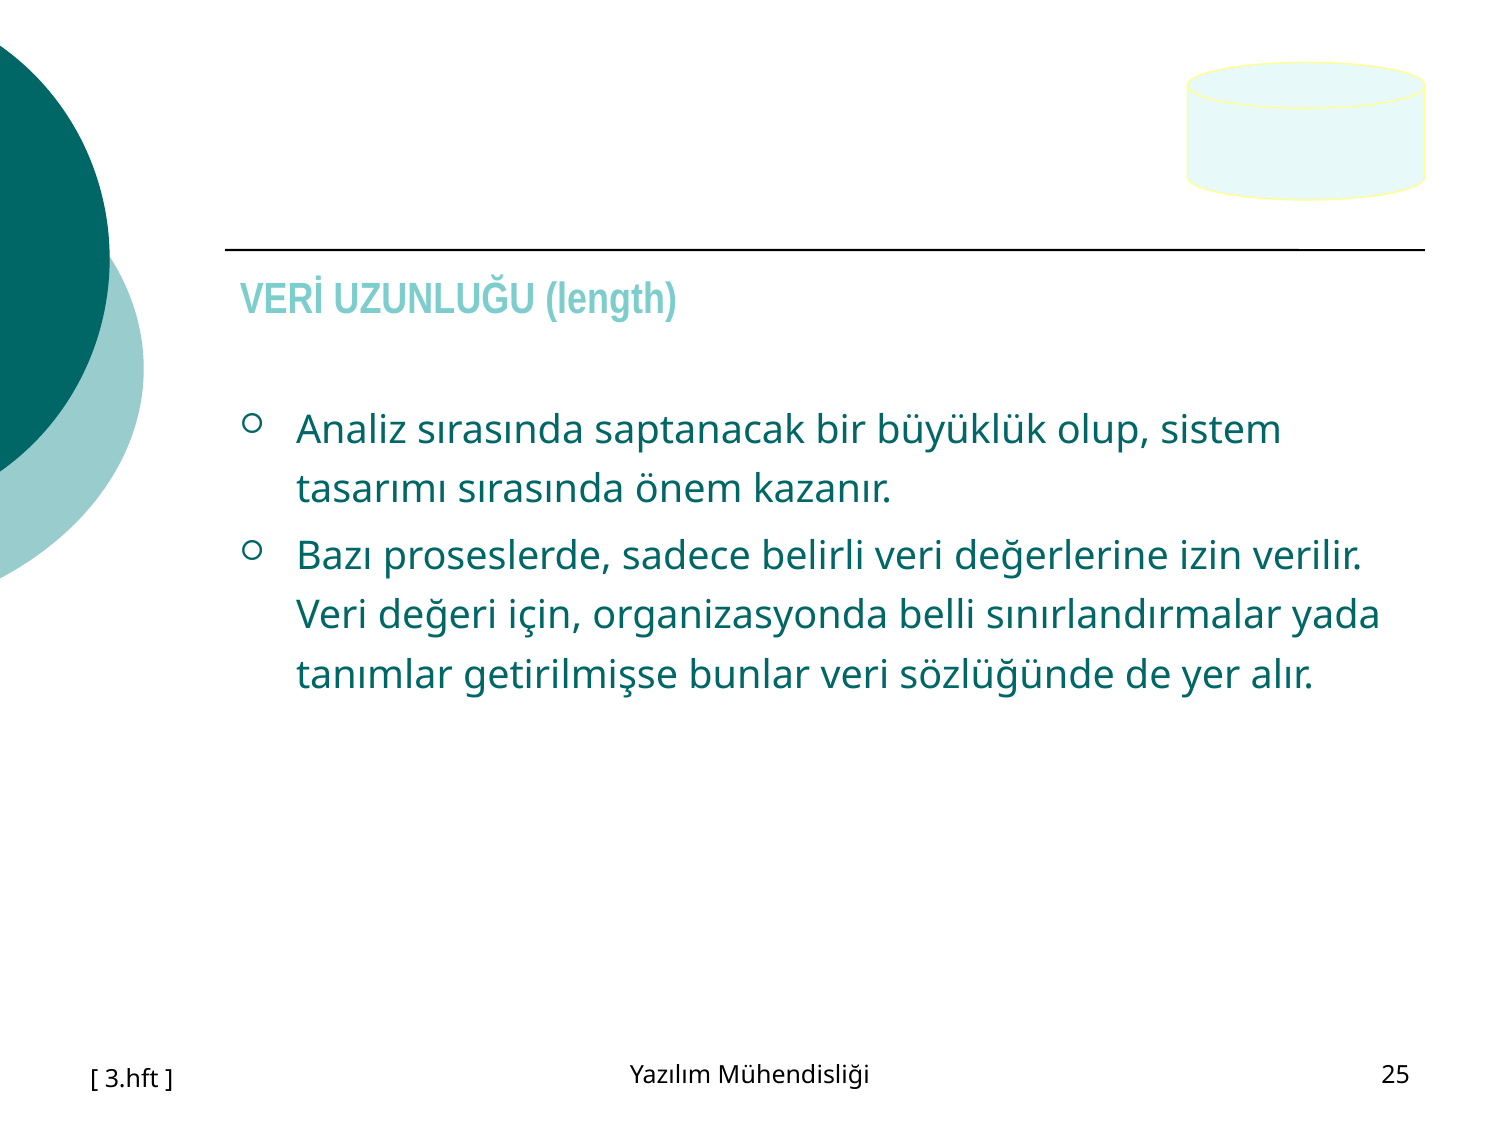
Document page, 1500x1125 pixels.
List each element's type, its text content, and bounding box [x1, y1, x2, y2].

list VERİ UZUNLUĞU (length) Analiz sırasında saptanacak bir büyüklük olup, sistem tasarımı sırasında önem kazanır. Bazı proseslerde, sadece belirli veri değerlerine izin verilir. Veri değeri için, organizasyonda belli sınırlandırmalar yada tanımlar getirilmişse bunlar veri sözlüğünde de yer alır. [224, 262, 1425, 975]
slide_number [ 3.hft ] [74, 1024, 426, 1101]
slide_number 25 [1074, 1024, 1426, 1101]
text_box [1187, 62, 1425, 200]
footer Yazılım Mühendisliği [512, 1024, 988, 1101]
